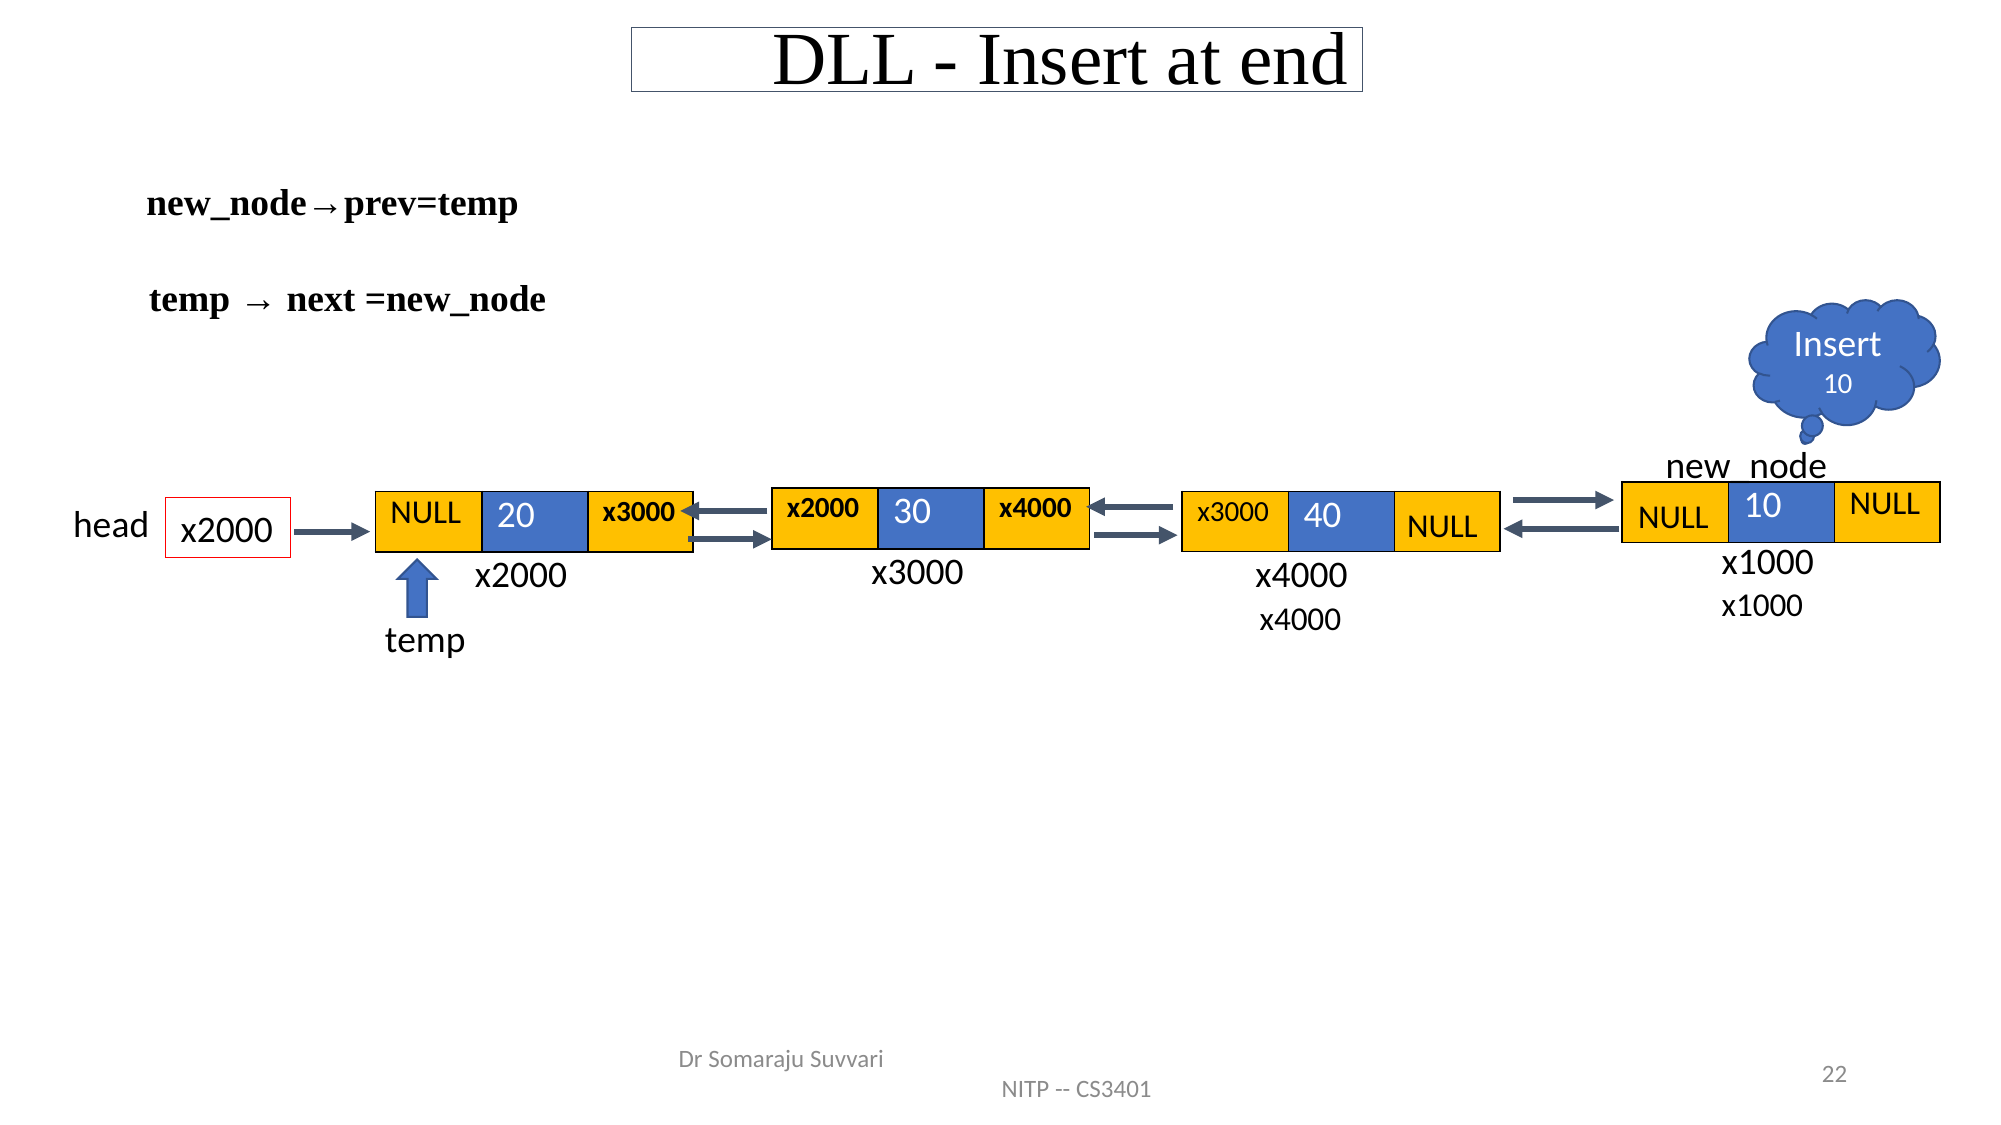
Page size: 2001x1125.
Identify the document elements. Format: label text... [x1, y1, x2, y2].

table_header x3000 [589, 492, 692, 551]
text_box x4000 [1244, 589, 1363, 645]
table_header NULL [1835, 483, 1939, 542]
table_header [1623, 483, 1650, 488]
text_box new_node [1650, 433, 1875, 494]
table_header NULL [376, 492, 481, 551]
table_header x2000 [773, 489, 877, 548]
table_header 20 [483, 492, 587, 542]
table_header x3000 [1183, 492, 1288, 551]
text_box Insert 10 [1748, 299, 1941, 445]
text_box NULL [1392, 497, 1511, 552]
text_box x1000 [1706, 576, 1826, 631]
text_box x4000 [1240, 542, 1375, 603]
table_header [1395, 492, 1499, 497]
footer Dr Somaraju Suvvari NITP -- CS3401 [662, 1042, 1338, 1103]
text_box x2000 [165, 497, 291, 558]
text_box new_node→prev=temp [131, 170, 574, 231]
text_box head [58, 492, 184, 552]
text_box x3000 [856, 539, 991, 600]
text_box NULL [1623, 488, 1742, 543]
title DLL - Insert at end [631, 27, 1363, 92]
table_header 40 [1289, 492, 1394, 551]
text_box x1000 [1706, 529, 1842, 590]
table_header 10 [1742, 494, 1834, 529]
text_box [370, 559, 482, 668]
table_header 30 [879, 489, 983, 539]
text_box temp → next =new_node [134, 266, 595, 327]
slide_number 22 [1412, 1042, 1863, 1103]
table_header x4000 [985, 489, 1089, 548]
text_box x2000 [460, 542, 595, 603]
